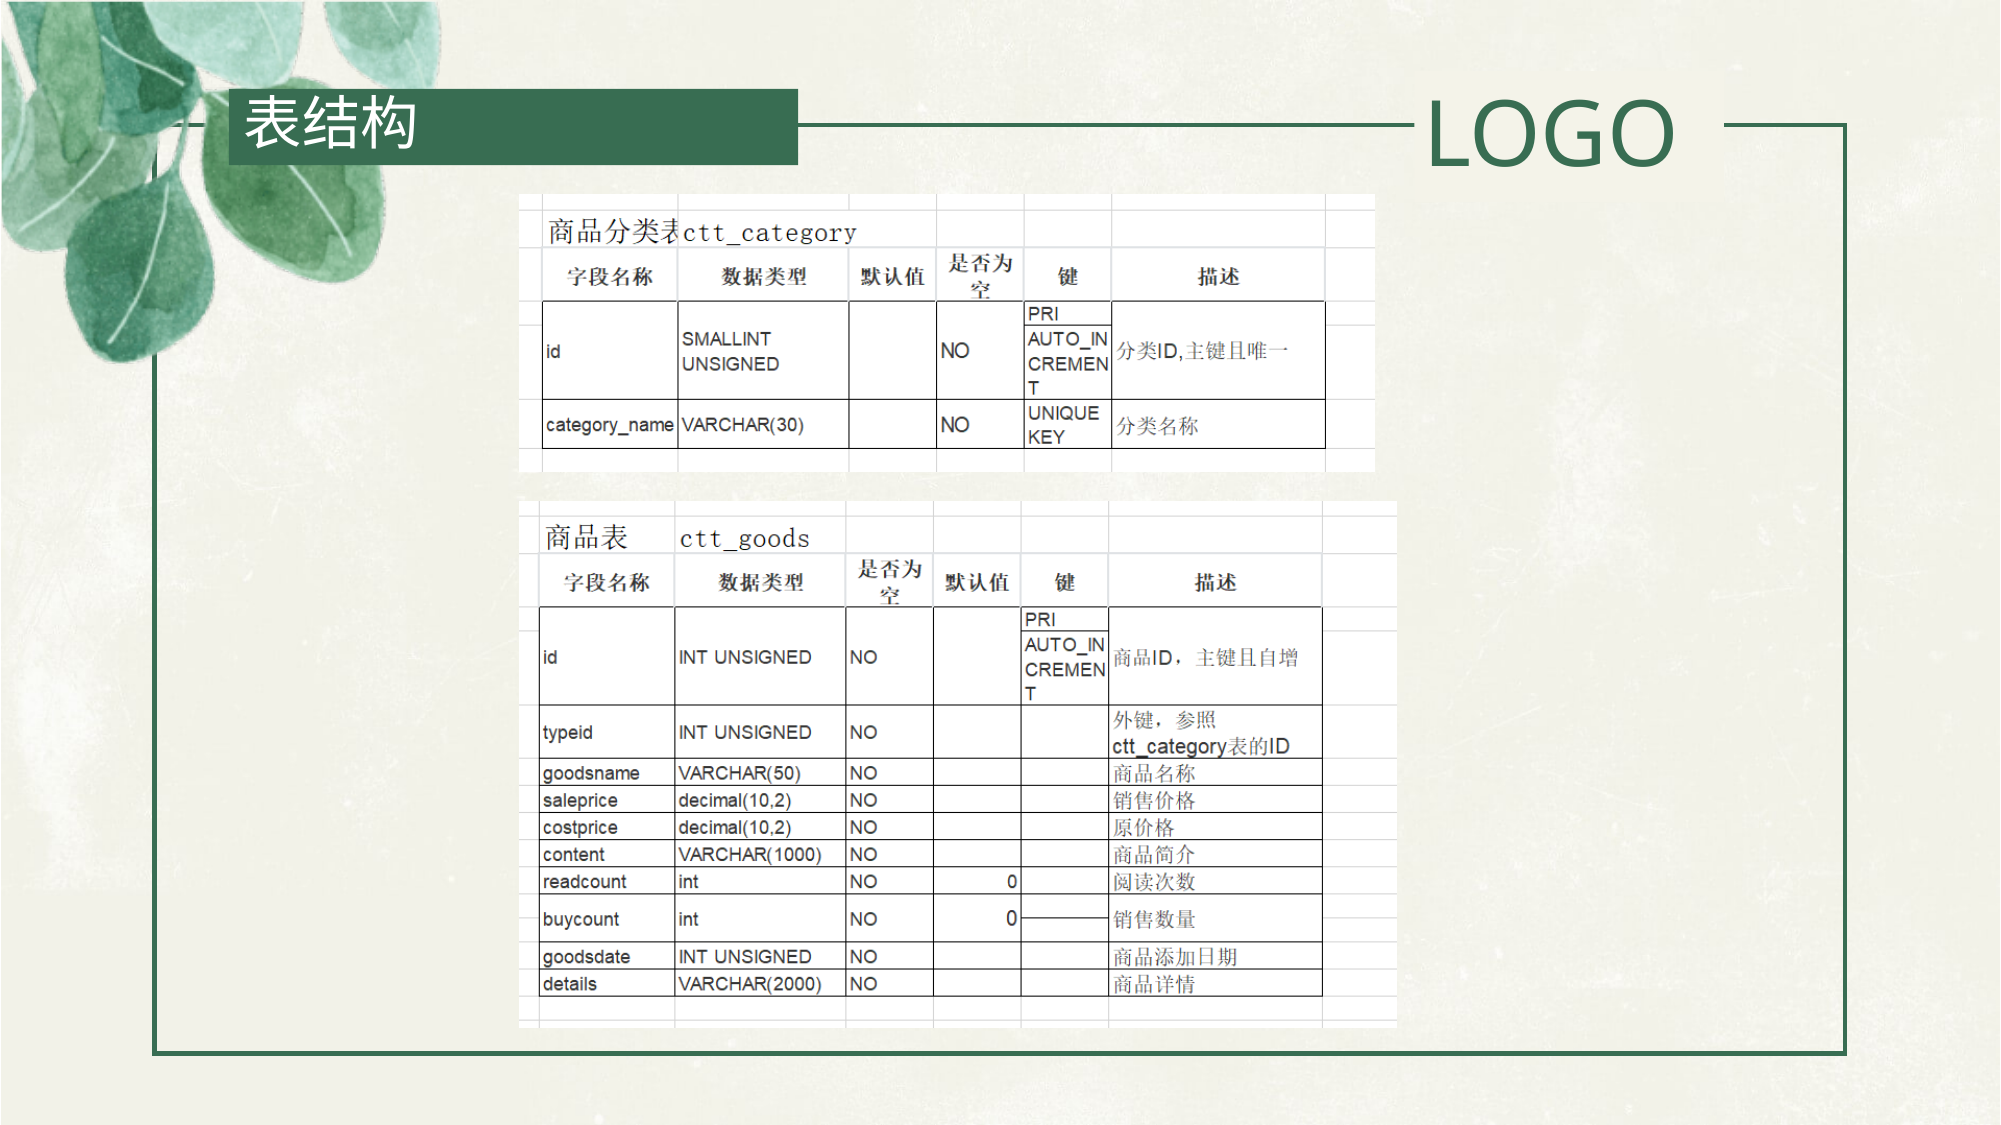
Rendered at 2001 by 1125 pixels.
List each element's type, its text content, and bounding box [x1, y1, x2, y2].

title 表结构 [228, 88, 798, 164]
picture [1, 0, 2000, 1125]
